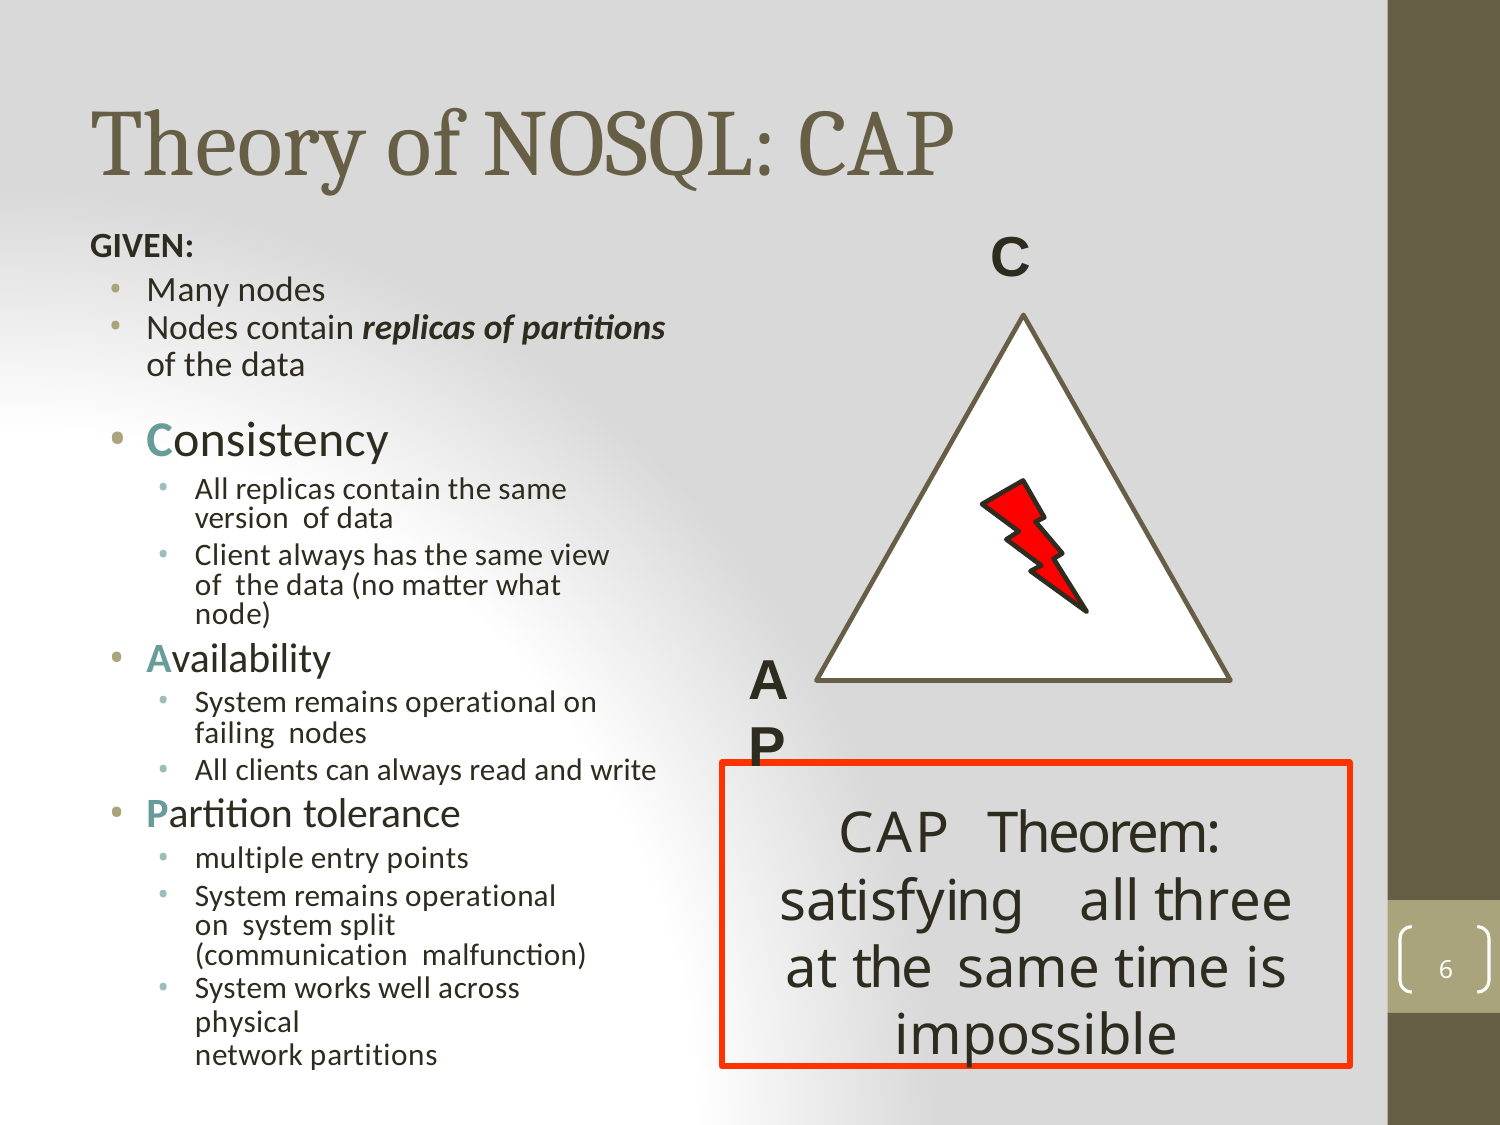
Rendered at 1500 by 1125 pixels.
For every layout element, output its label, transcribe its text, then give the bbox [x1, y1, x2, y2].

text_box A P [746, 640, 1285, 778]
text_box 6 [1436, 951, 1455, 984]
title Theory of NOSQL: CAP [87, 77, 974, 269]
text_box CAP Theorem: satisfying all three at the same time is impossible [721, 762, 1350, 1066]
text_box C [988, 217, 1037, 288]
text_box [813, 312, 1234, 684]
text_box [1477, 926, 1490, 993]
text_box [1400, 926, 1412, 993]
picture [0, 0, 1387, 1125]
text_box GIVEN: Many nodes Nodes contain replicas of partitions of the data Consistency All replicas contain the same version of data Client always has the same view of the data (no matter what node) Availability System remains operational on failing nodes All clients can always read and write Partition tolerance multiple entry points System remains operational on system split (communication malfunction) System works well across physical network partitions [87, 219, 676, 1072]
